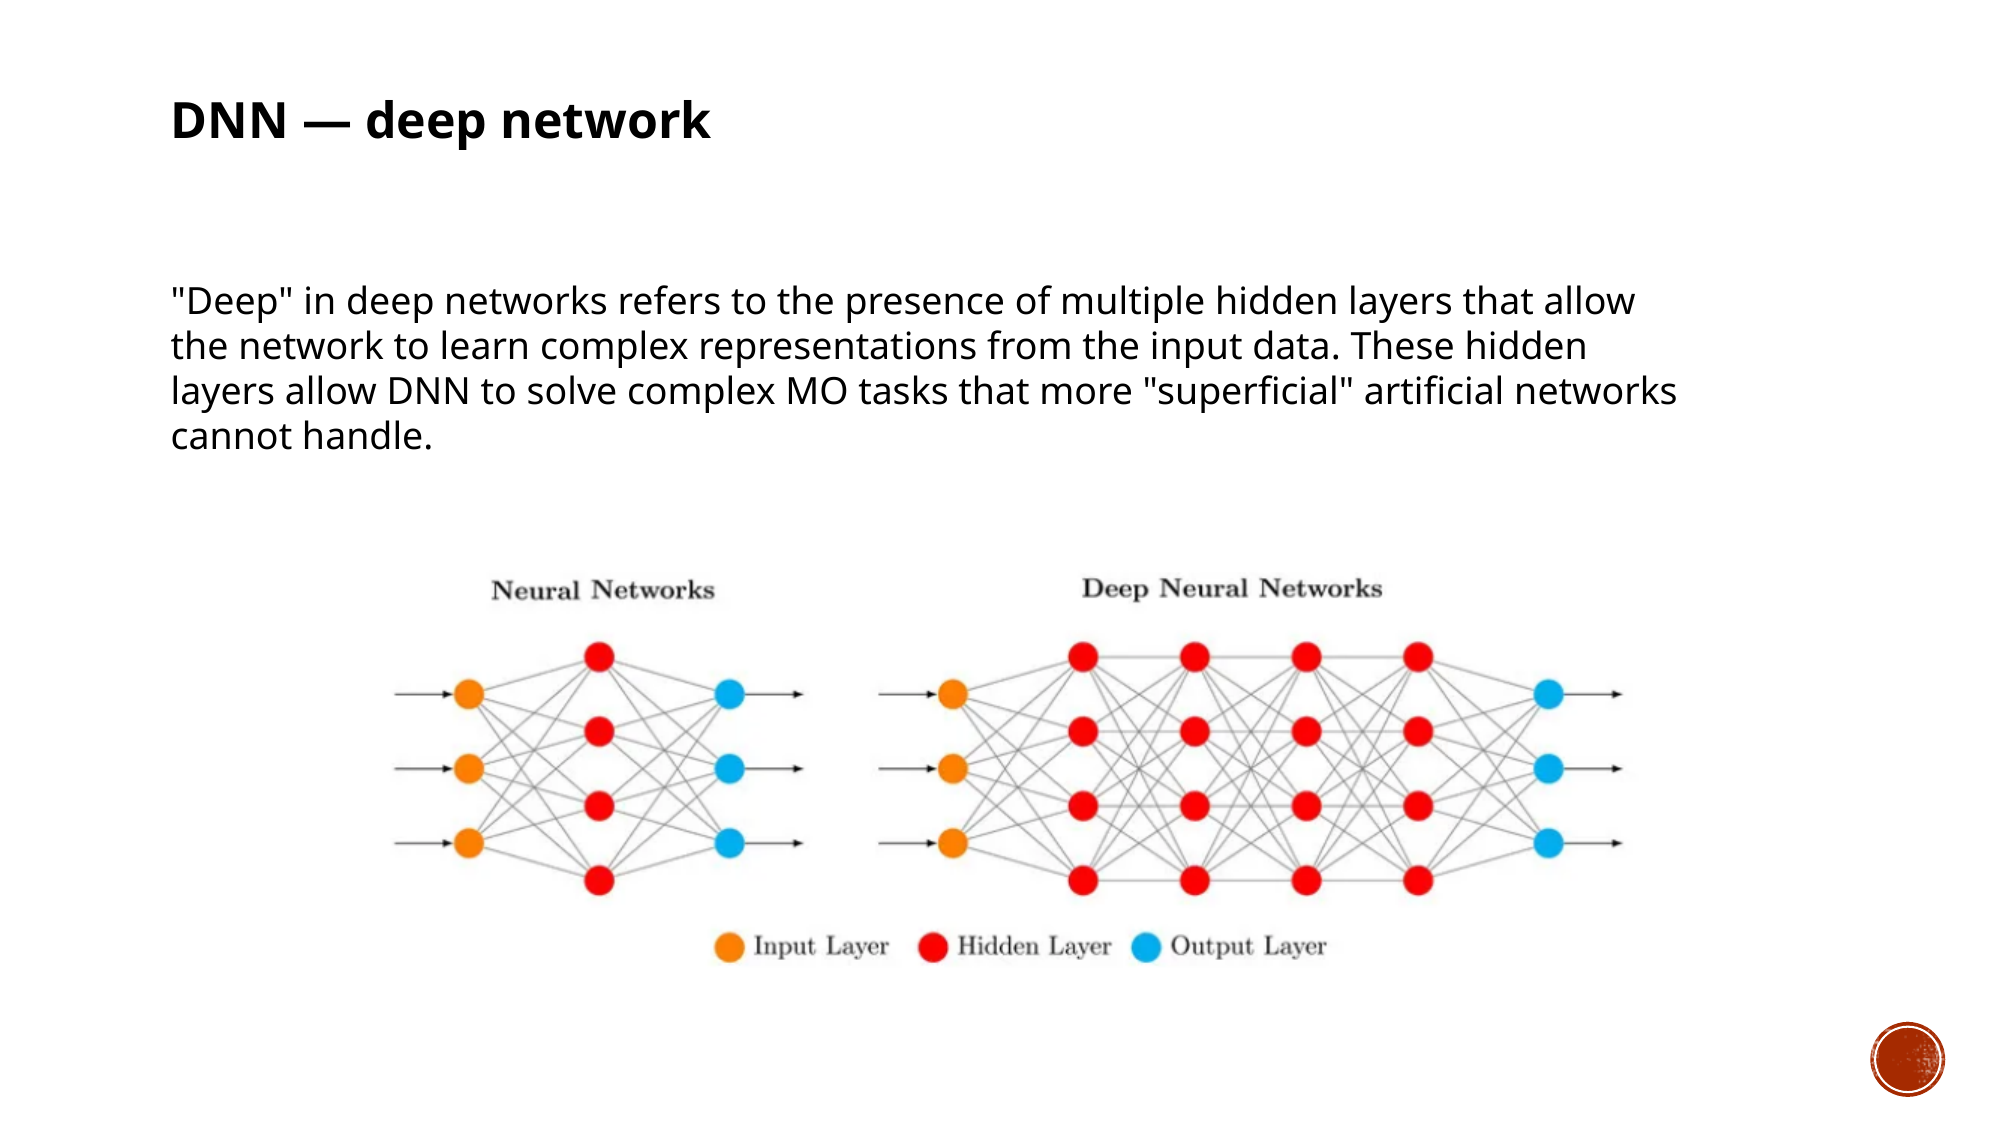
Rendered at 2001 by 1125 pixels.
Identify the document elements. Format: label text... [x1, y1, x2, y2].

picture [285, 502, 1715, 1022]
text_box "Deep" in deep networks refers to the presence of multiple hidden layers that allow the network to learn complex representations from the input data. These hidden layers allow DNN to solve complex MO tasks that more "superficial" artificial networks cannot handle. [155, 269, 1715, 464]
text_box DNN — deep network [155, 80, 1156, 156]
